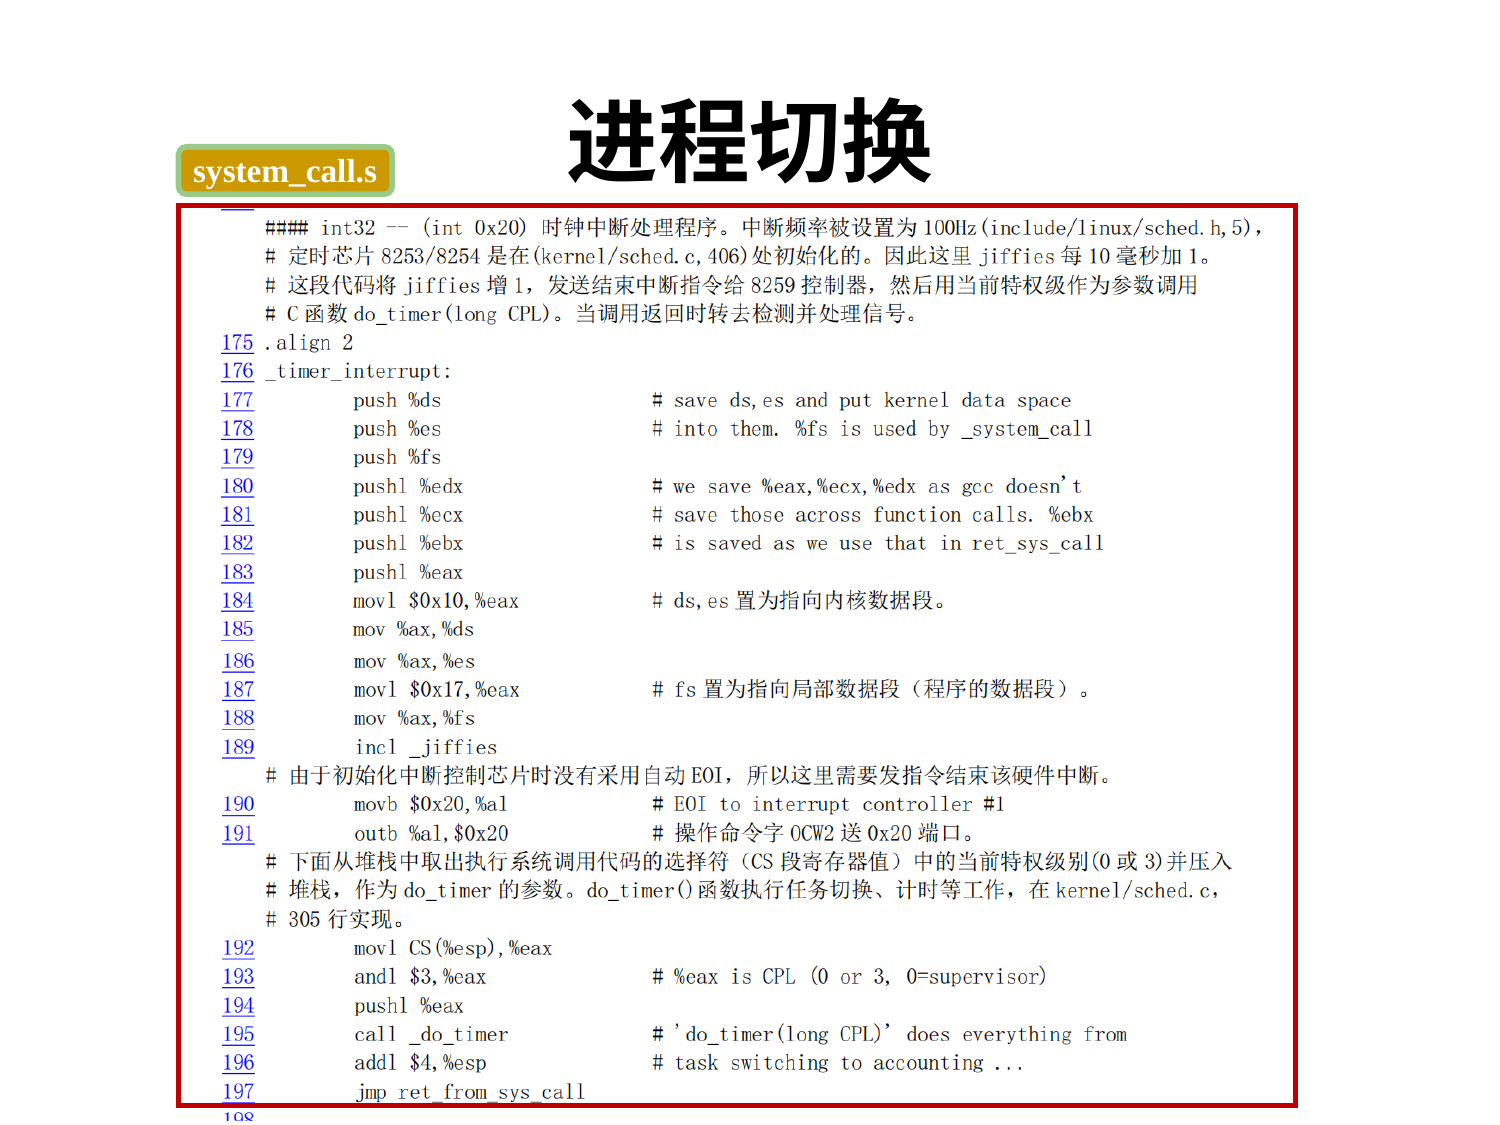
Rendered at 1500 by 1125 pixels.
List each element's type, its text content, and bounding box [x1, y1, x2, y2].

text_box [178, 205, 1296, 1106]
title 进程切换 [75, 45, 1425, 233]
picture [187, 207, 1276, 1121]
text_box system_call.s [178, 146, 393, 195]
